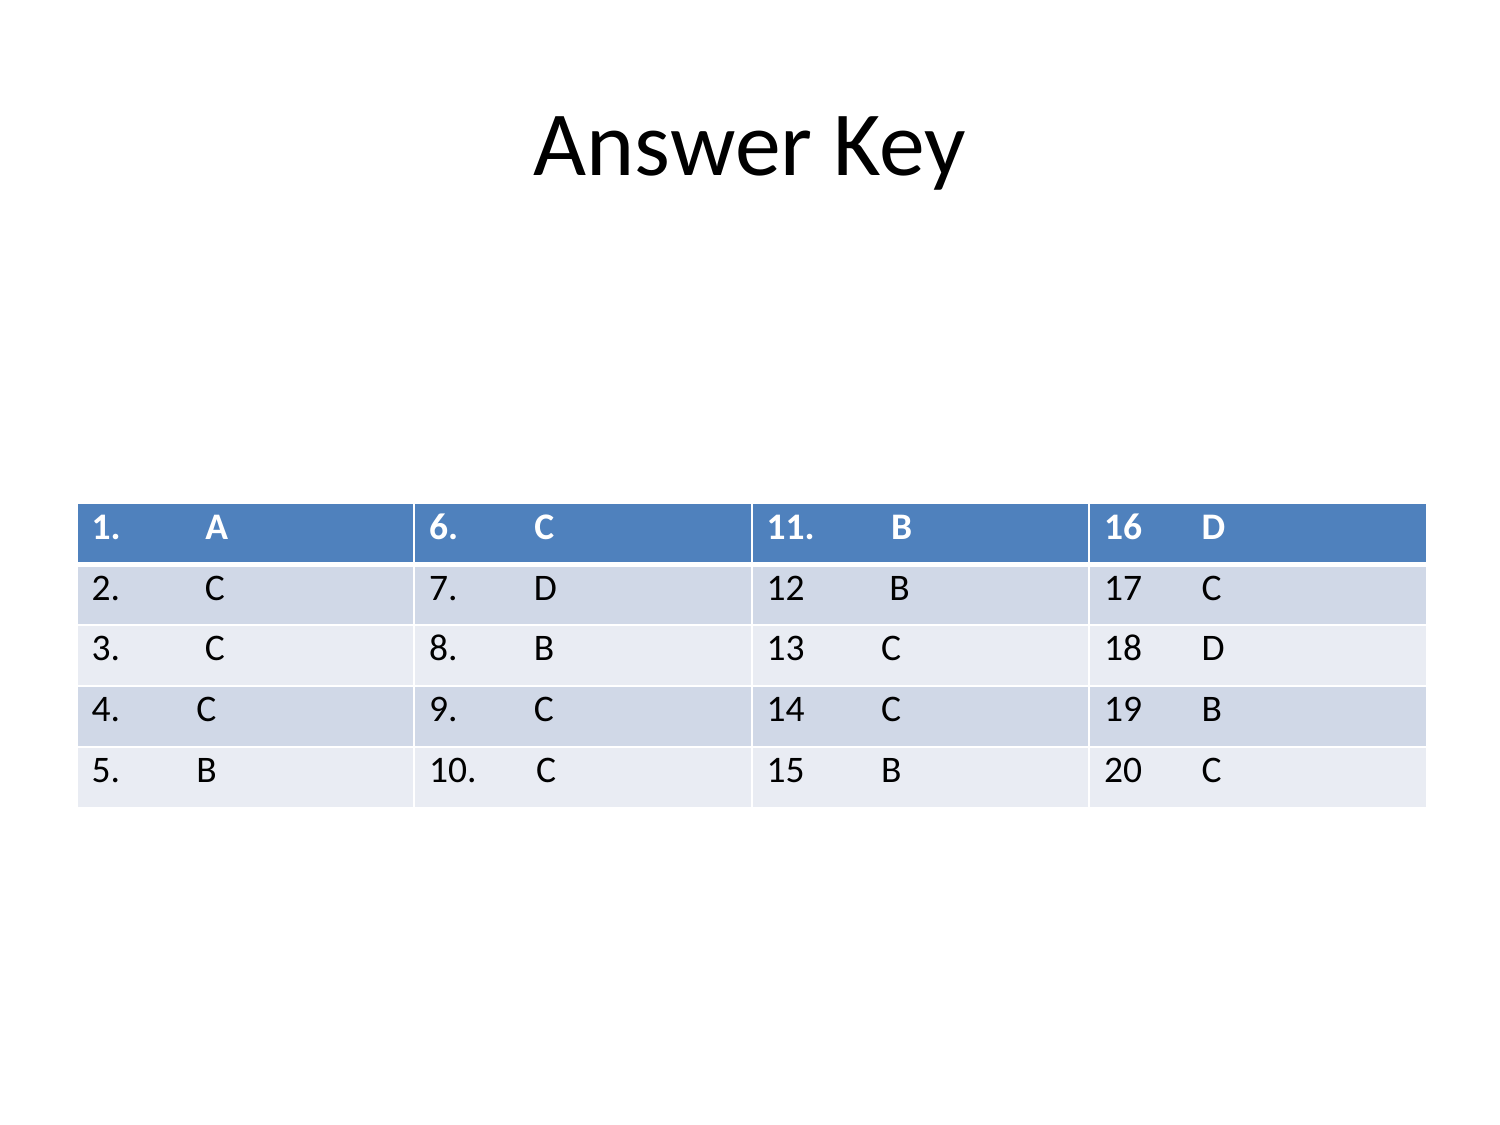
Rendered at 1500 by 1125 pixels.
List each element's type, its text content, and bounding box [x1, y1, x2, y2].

table_header 6. C [415, 504, 751, 562]
table_cell 2. C [78, 567, 413, 624]
table_cell 5. B [78, 748, 413, 807]
table_header 16 D [1090, 504, 1426, 562]
table_cell 9. C [415, 687, 751, 746]
table_cell 12 B [753, 567, 1088, 624]
table_header 11. B [753, 504, 1088, 562]
table_cell 19 B [1090, 687, 1426, 746]
table_header 1. A [78, 504, 413, 562]
table_cell 15 B [753, 748, 1088, 807]
table_cell 18 D [1090, 626, 1426, 685]
table_cell 8. B [415, 626, 751, 685]
table_cell 3. C [78, 626, 413, 685]
table_cell 17 C [1090, 567, 1426, 624]
table_cell 7. D [415, 567, 751, 624]
table_cell 20 C [1090, 748, 1426, 807]
table_cell 4. C [78, 687, 413, 746]
title Answer Key [75, 45, 1425, 233]
table_cell 13 C [753, 626, 1088, 685]
table_cell 10. C [415, 748, 751, 807]
table_cell 14 C [753, 687, 1088, 746]
